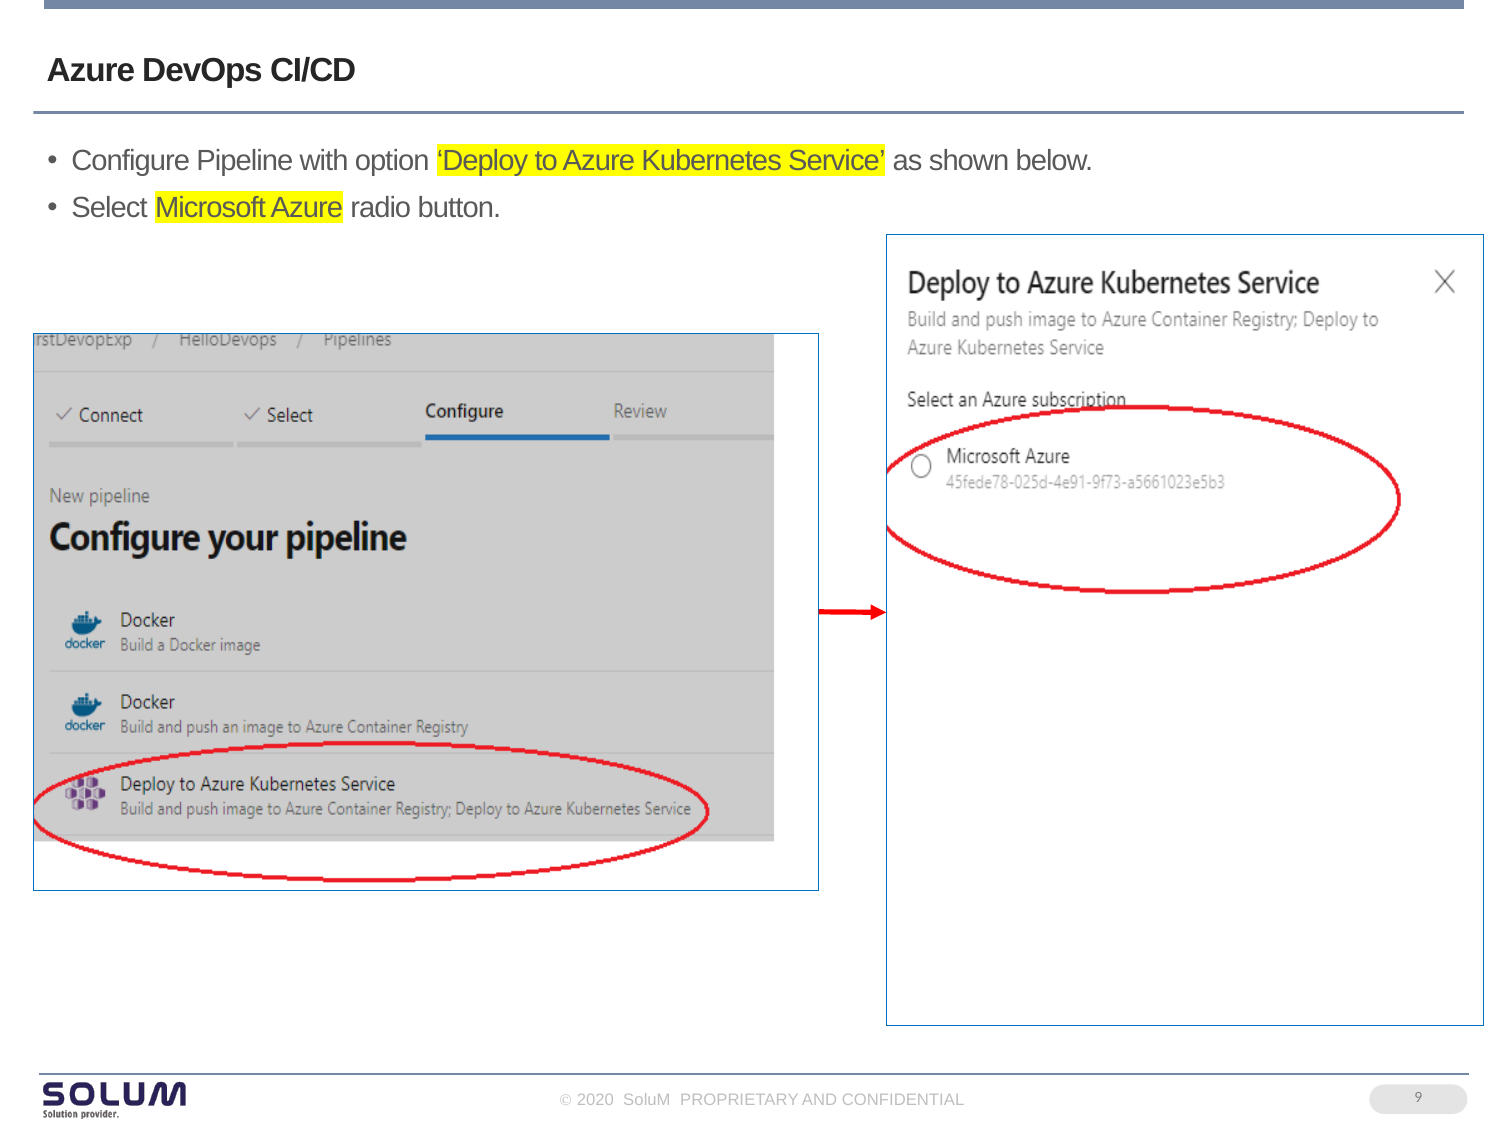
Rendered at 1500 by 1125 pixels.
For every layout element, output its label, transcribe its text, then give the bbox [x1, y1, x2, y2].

title Azure DevOps CI/CD [46, 28, 1349, 113]
picture [886, 234, 1484, 1026]
picture [33, 333, 819, 891]
picture [41, 1080, 187, 1119]
subtitle Configure Pipeline with option ‘Deploy to Azure Kubernetes Service’ as shown below. Select Microsoft Azure radio button. [33, 137, 1464, 309]
